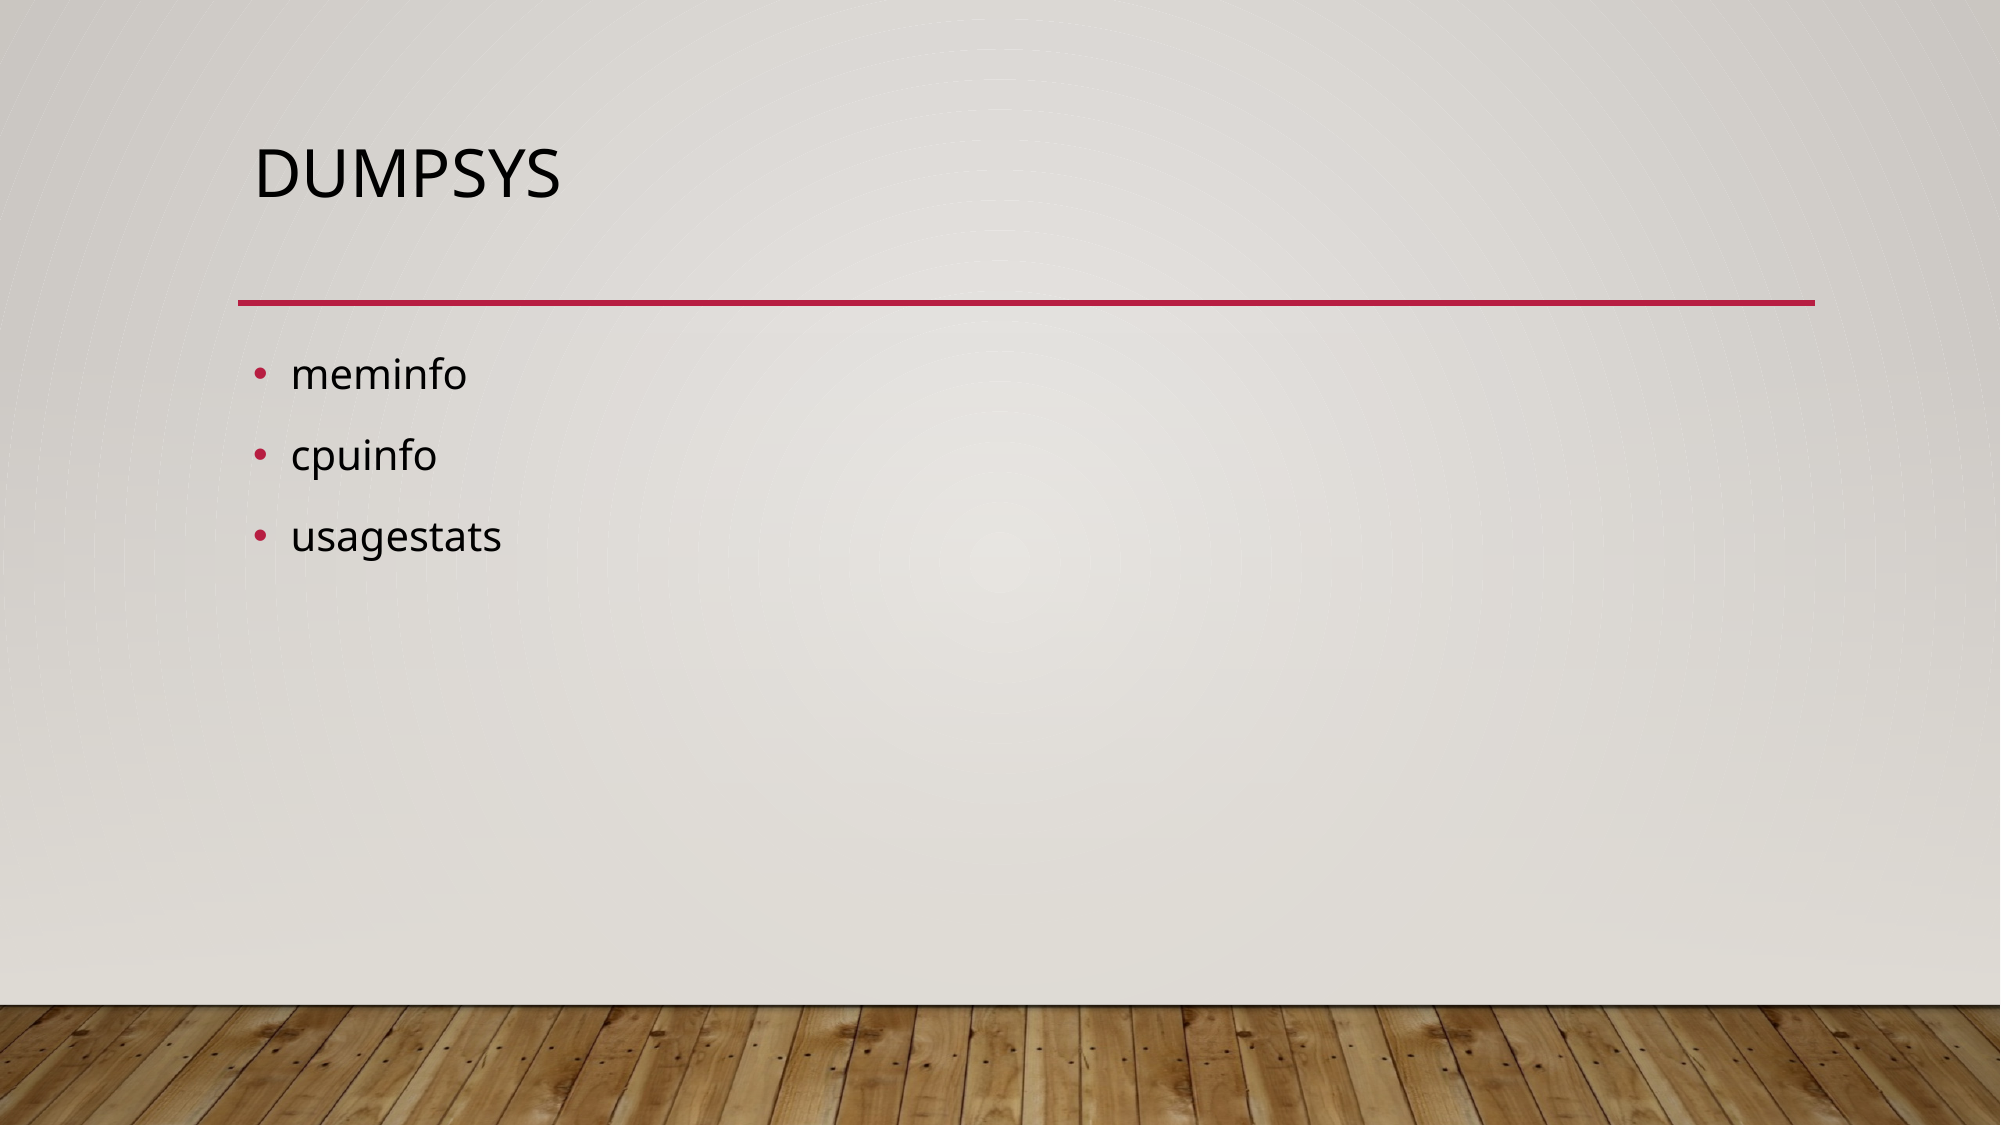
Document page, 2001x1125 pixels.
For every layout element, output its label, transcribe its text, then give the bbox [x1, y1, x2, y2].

picture [0, 1005, 2000, 1125]
title dumpsys [238, 131, 1814, 305]
list meminfo cpuinfo usagestats [238, 330, 1814, 897]
